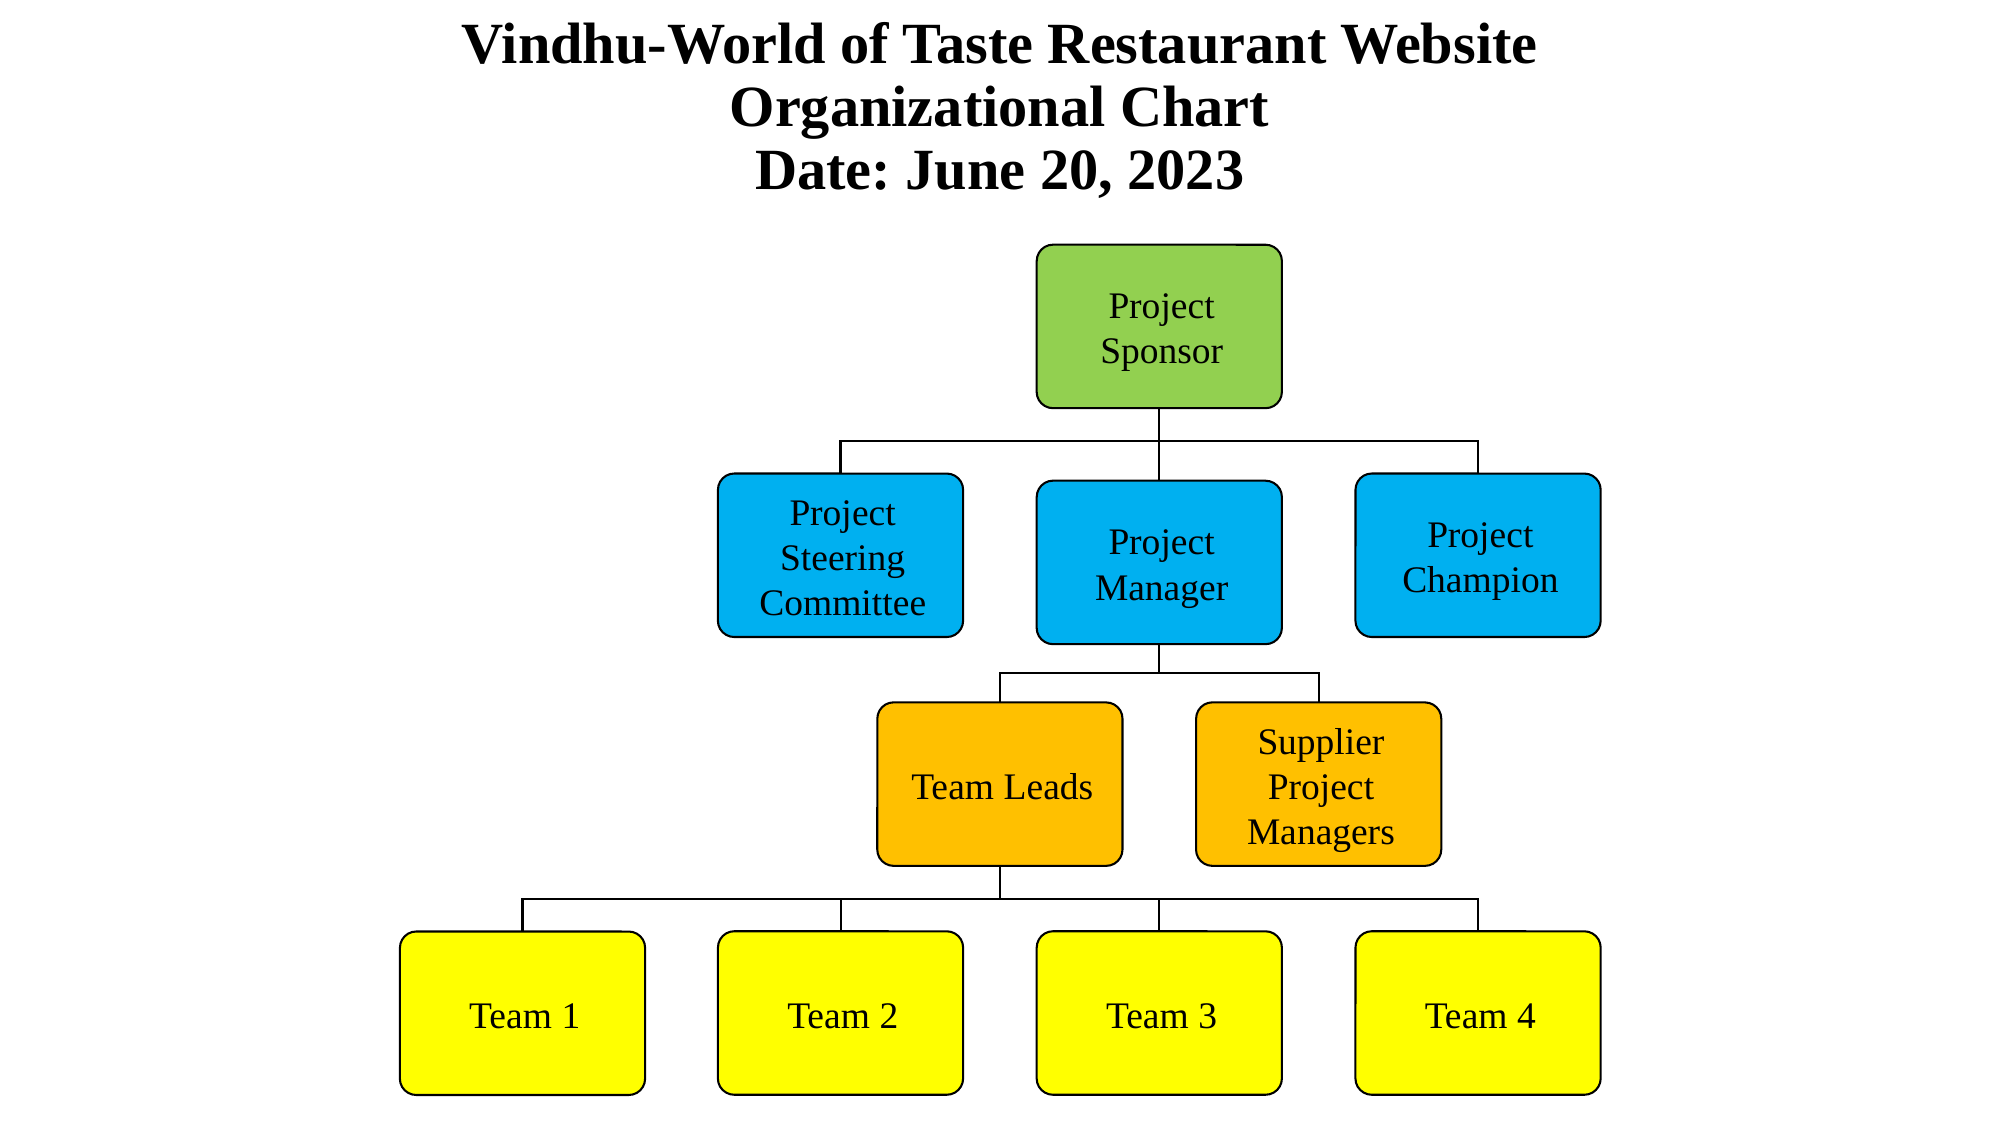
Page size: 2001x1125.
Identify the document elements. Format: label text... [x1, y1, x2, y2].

title Vindhu-World of Taste Restaurant Website Organizational Chart Date: June 20, 2023 [249, 0, 1750, 215]
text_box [337, 244, 1663, 1095]
